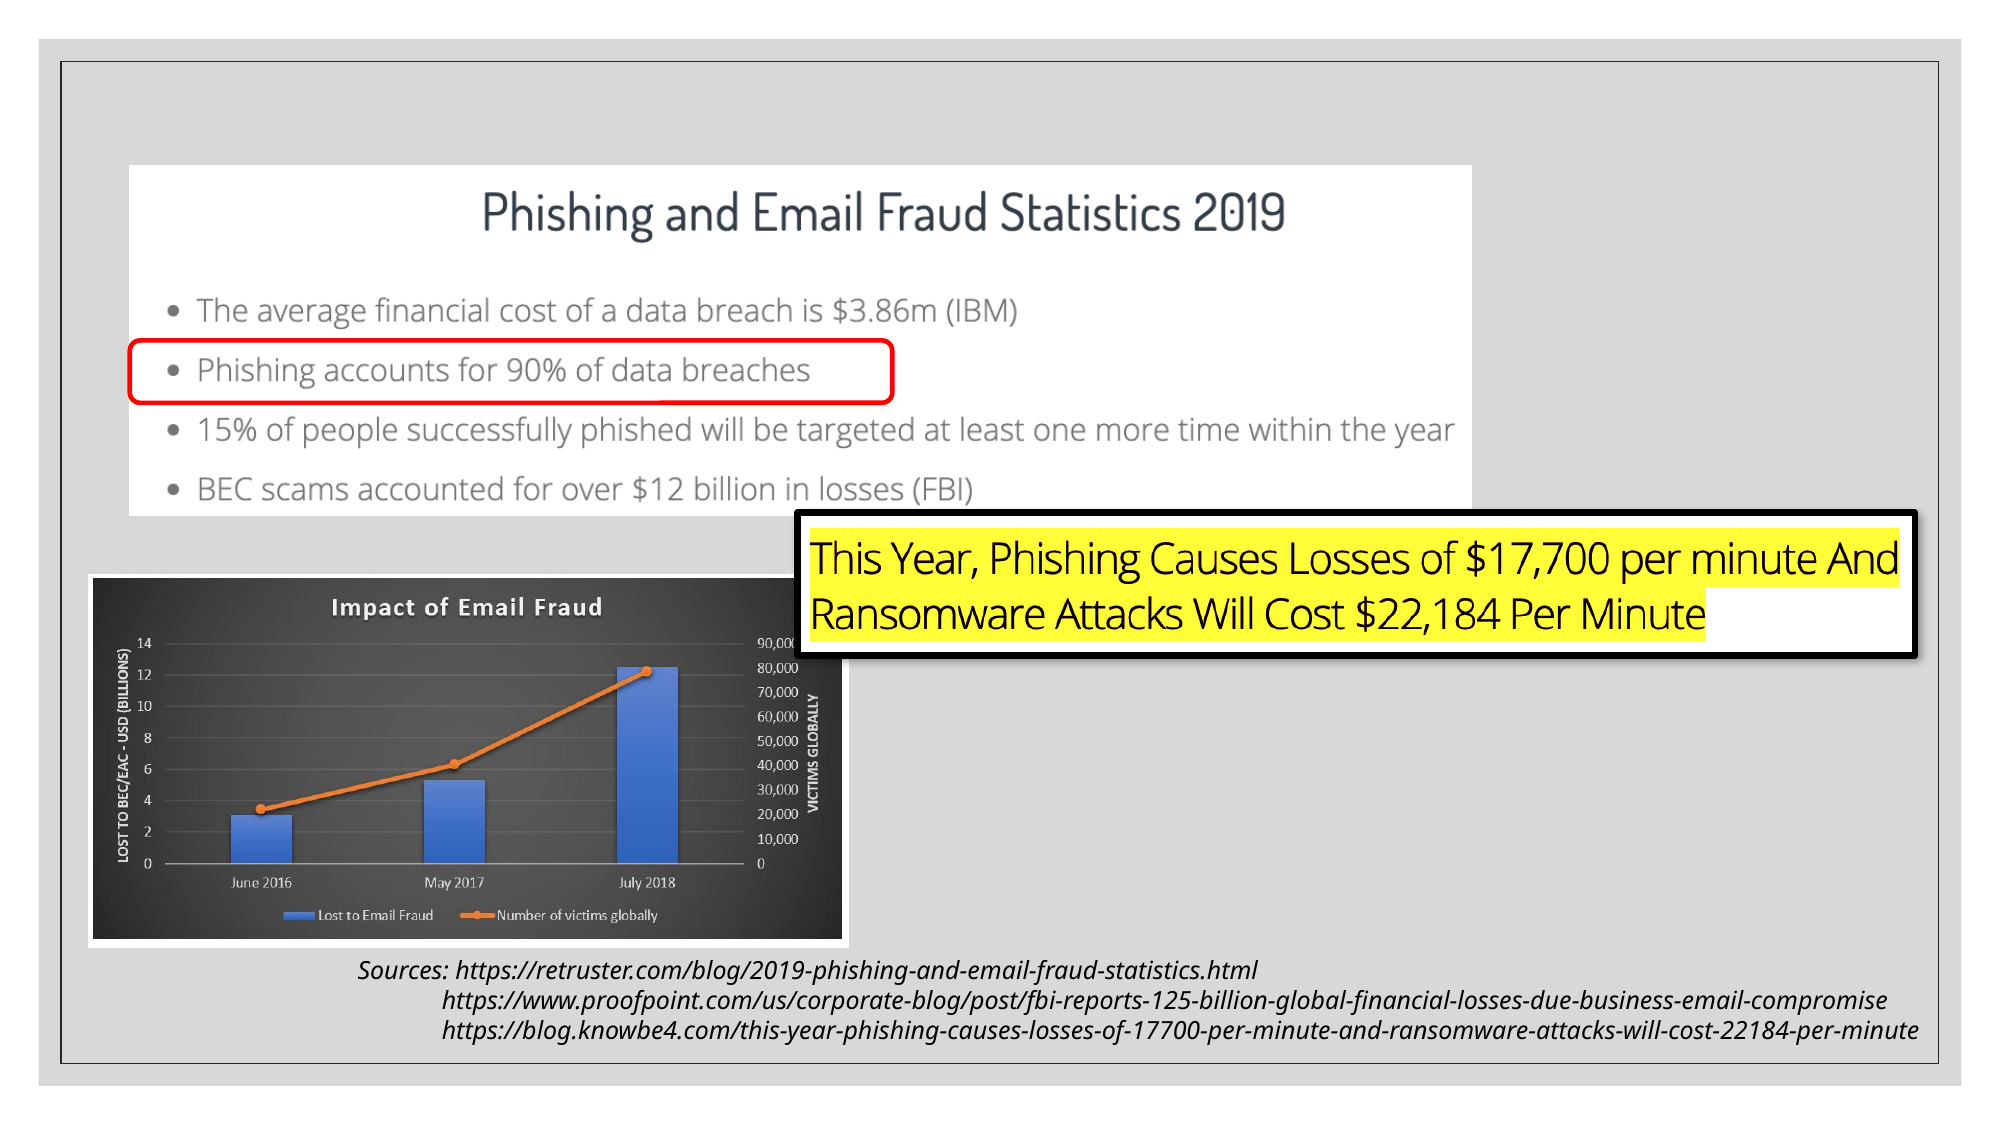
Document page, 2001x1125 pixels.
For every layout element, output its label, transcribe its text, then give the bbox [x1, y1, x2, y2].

picture [88, 165, 1912, 948]
text_box Sources: https://retruster.com/blog/2019-phishing-and-email-fraud-statistics.html https://www.proofpoint.com/us/corporate-blog/post/fbi-reports-125-billion-global-financial-losses-due-business-email-compromise https://blog.knowbe4.com/this-year-phishing-causes-losses-of-17700-per-minute-and-ransomware-attacks-will-cost-22184-per-minute [342, 947, 1938, 1052]
